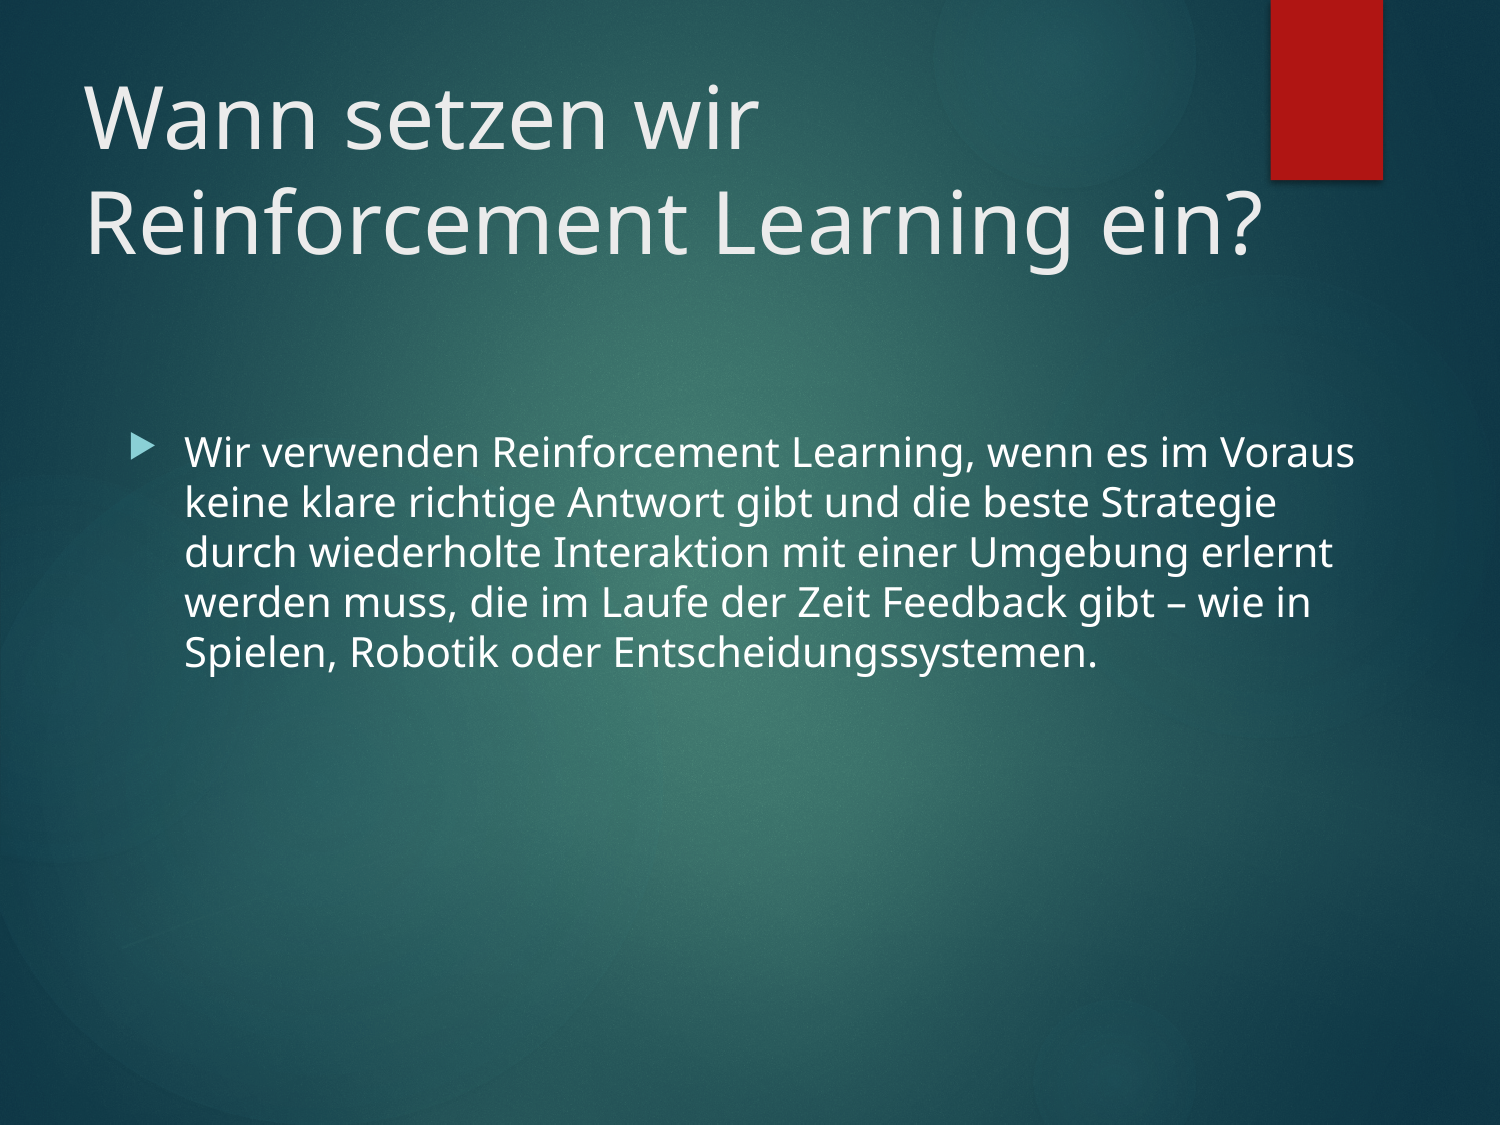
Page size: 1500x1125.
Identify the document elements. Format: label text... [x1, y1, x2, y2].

list Wir verwenden Reinforcement Learning, wenn es im Voraus keine klare richtige Antwort gibt und die beste Strategie durch wiederholte Interaktion mit einer Umgebung erlernt werden muss, die im Laufe der Zeit Feedback gibt – wie in Spielen, Robotik oder Entscheidungssystemen. [112, 418, 1382, 1016]
title Wann setzen wir Reinforcement Learning ein? [68, 54, 1398, 285]
